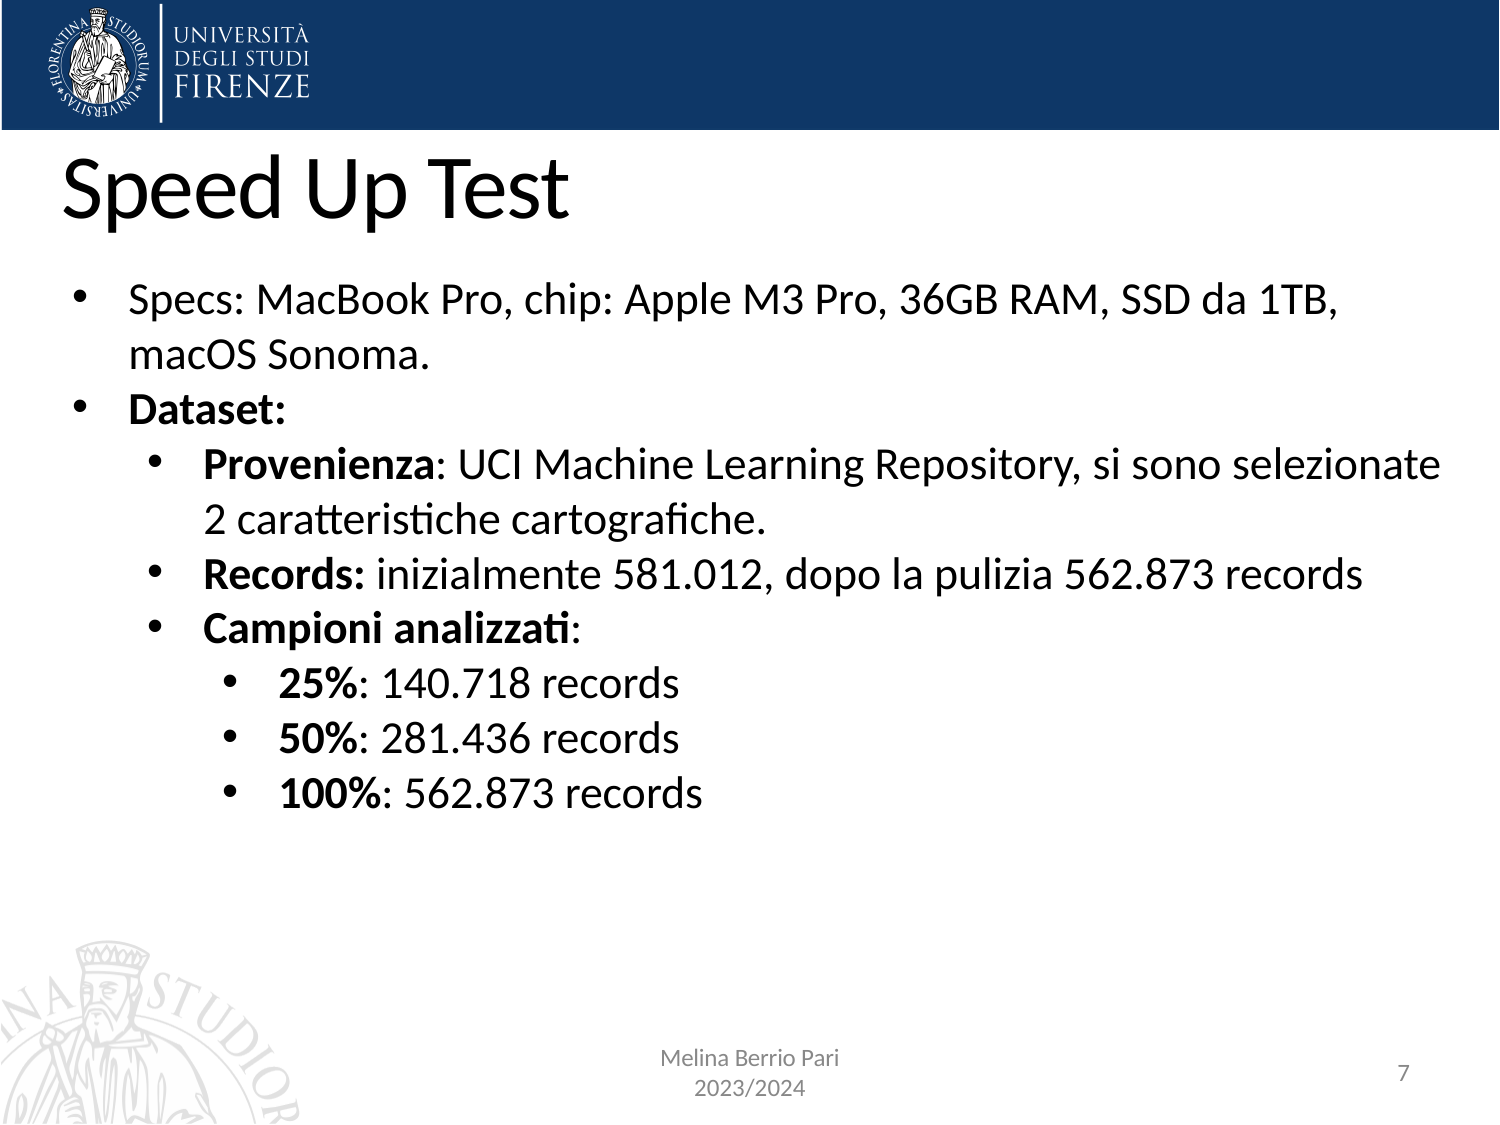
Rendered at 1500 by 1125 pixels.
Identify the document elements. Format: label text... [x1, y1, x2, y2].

footer Melina Berrio Pari 2023/2024 [564, 1045, 936, 1125]
text_box 7 [1390, 1060, 1417, 1087]
picture [1, 940, 300, 1124]
text_box Speed Up Test [59, 125, 1350, 238]
picture [1, 0, 1499, 130]
text_box Specs: MacBook Pro, chip: Apple M3 Pro, 36GB RAM, SSD da 1TB, macOS Sonoma. Dataset: Provenienza: UCI Machine Learning Repository, si sono selezionate 2 caratteristiche cartografiche. Records: inizialmente 581.012, dopo la pulizia 562.873 records Campioni analizzati: 25%: 140.718 records 50%: 281.436 records 100%: 562.873 records [57, 260, 1461, 921]
